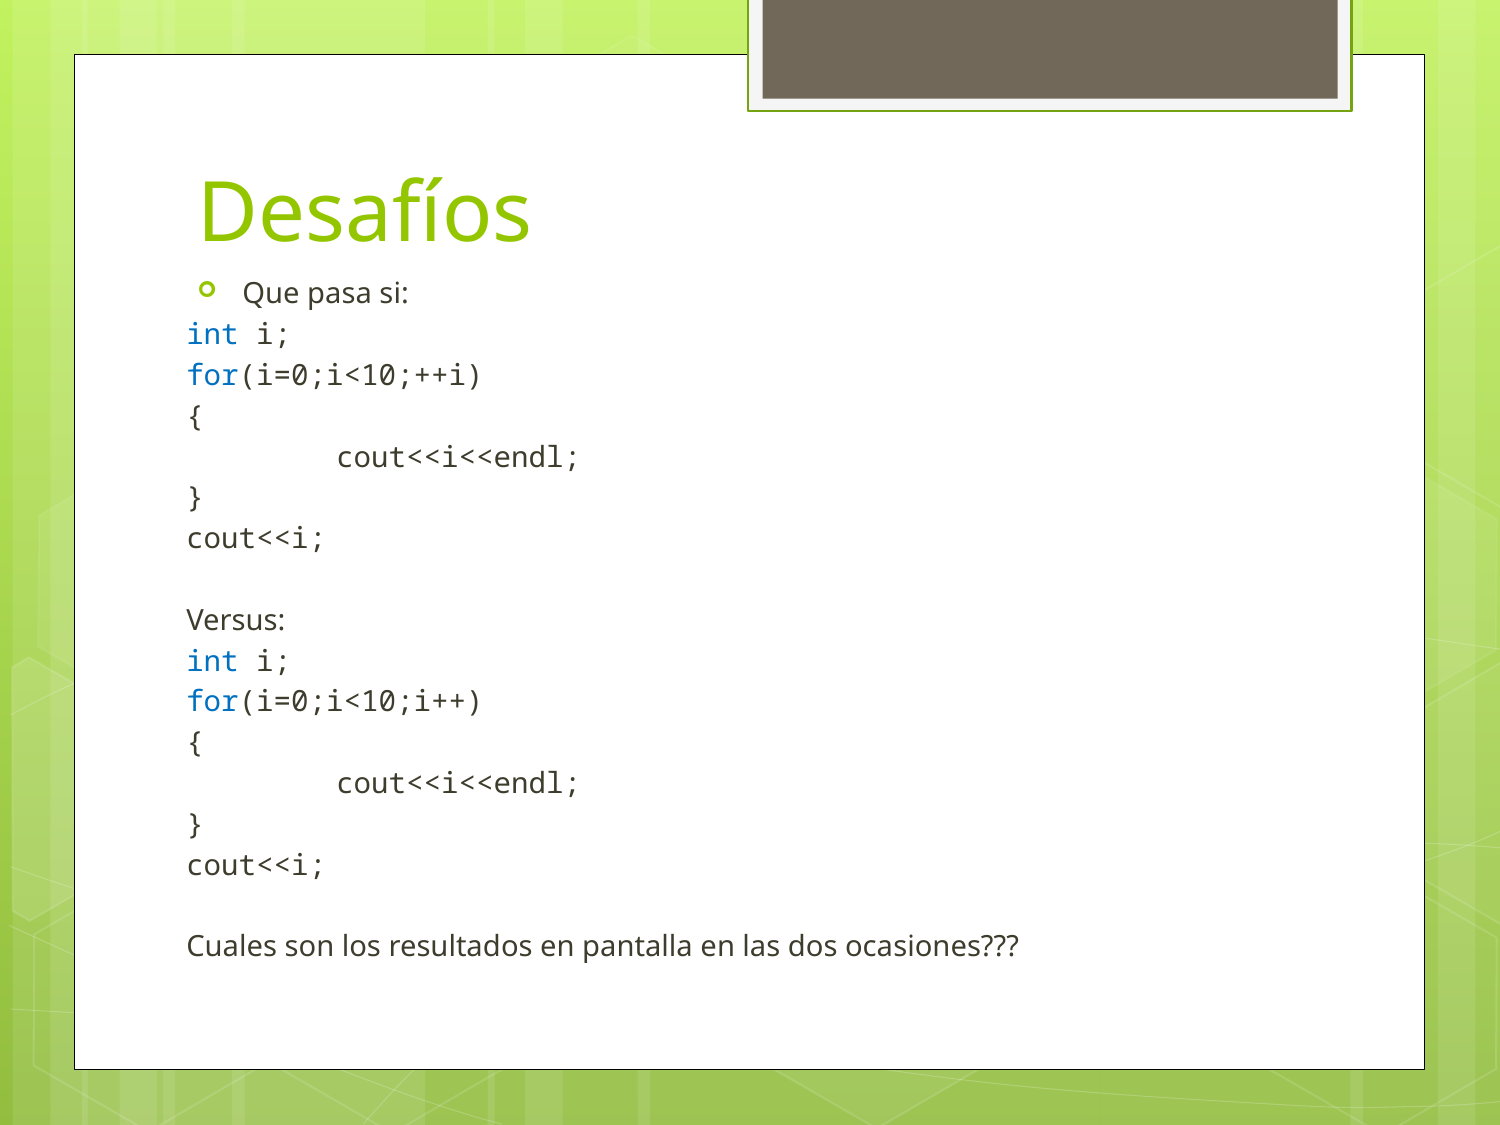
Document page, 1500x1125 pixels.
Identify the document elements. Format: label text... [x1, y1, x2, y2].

list Que pasa si: int i; for(i=0;i<10;++i) { cout<<i<<endl; } cout<<i; Versus: int i; for(i=0;i<10;i++) { cout<<i<<endl; } cout<<i; Cuales son los resultados en pantalla en las dos ocasiones??? [171, 267, 1283, 988]
title Desafíos [183, 78, 1336, 266]
